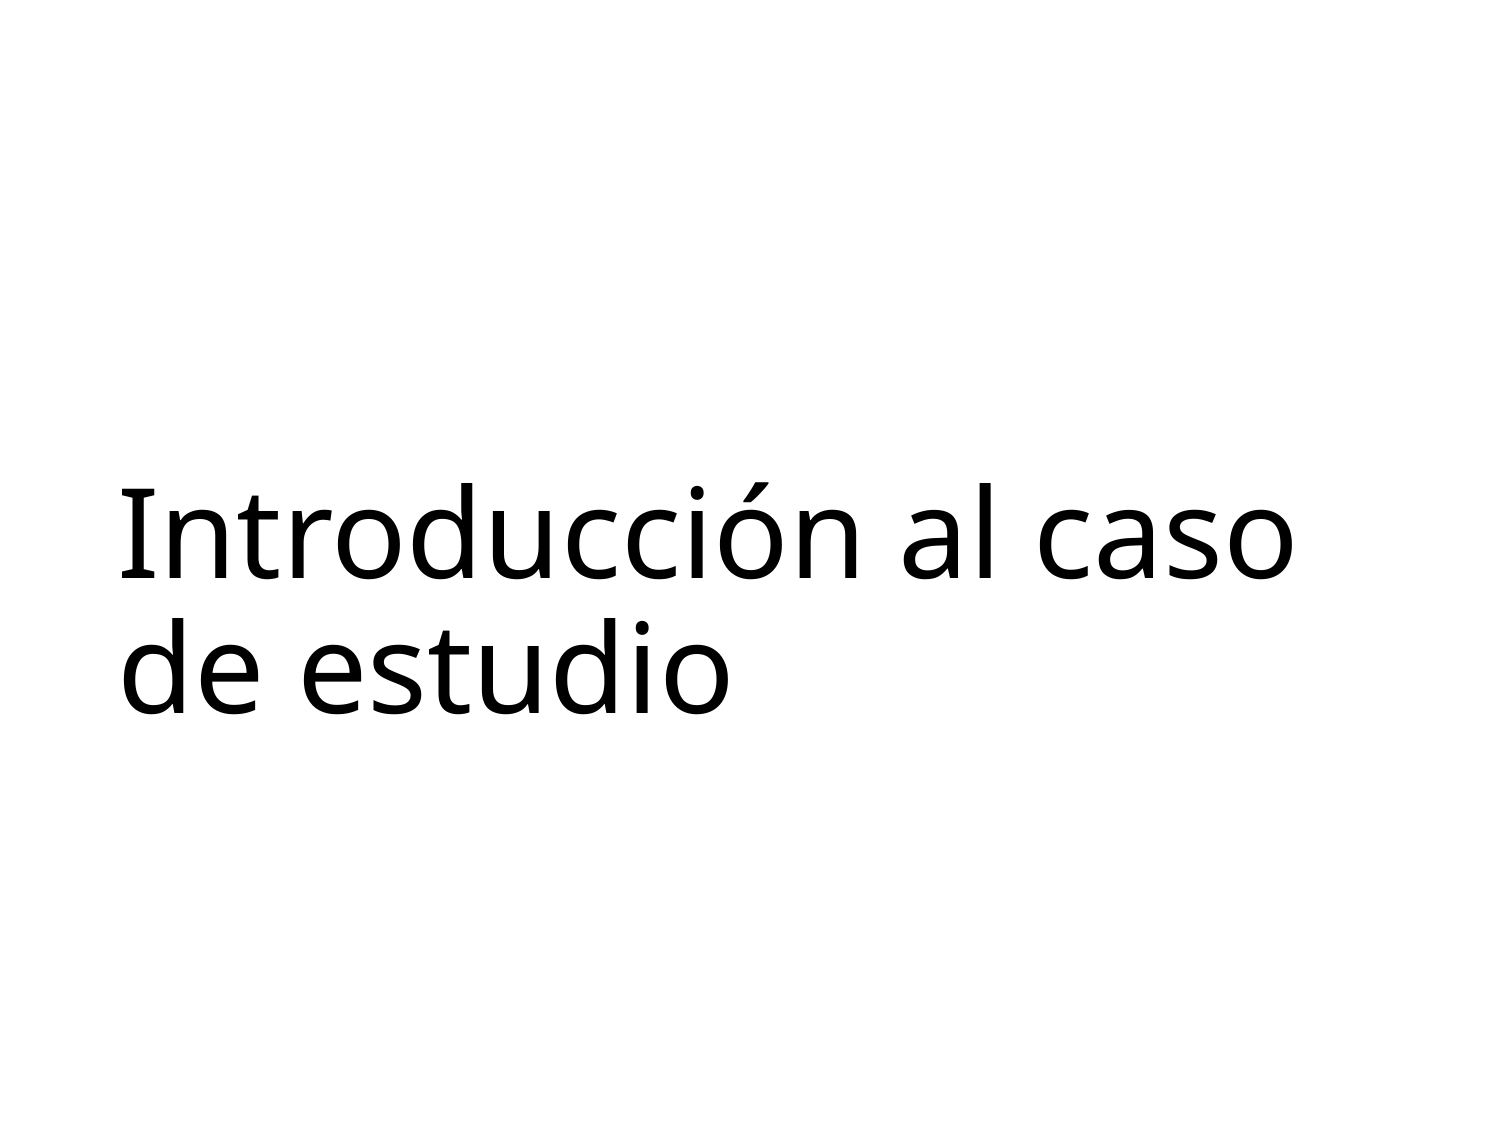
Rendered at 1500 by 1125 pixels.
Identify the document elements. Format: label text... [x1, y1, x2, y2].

title Introducción al caso de estudio [102, 280, 1397, 749]
